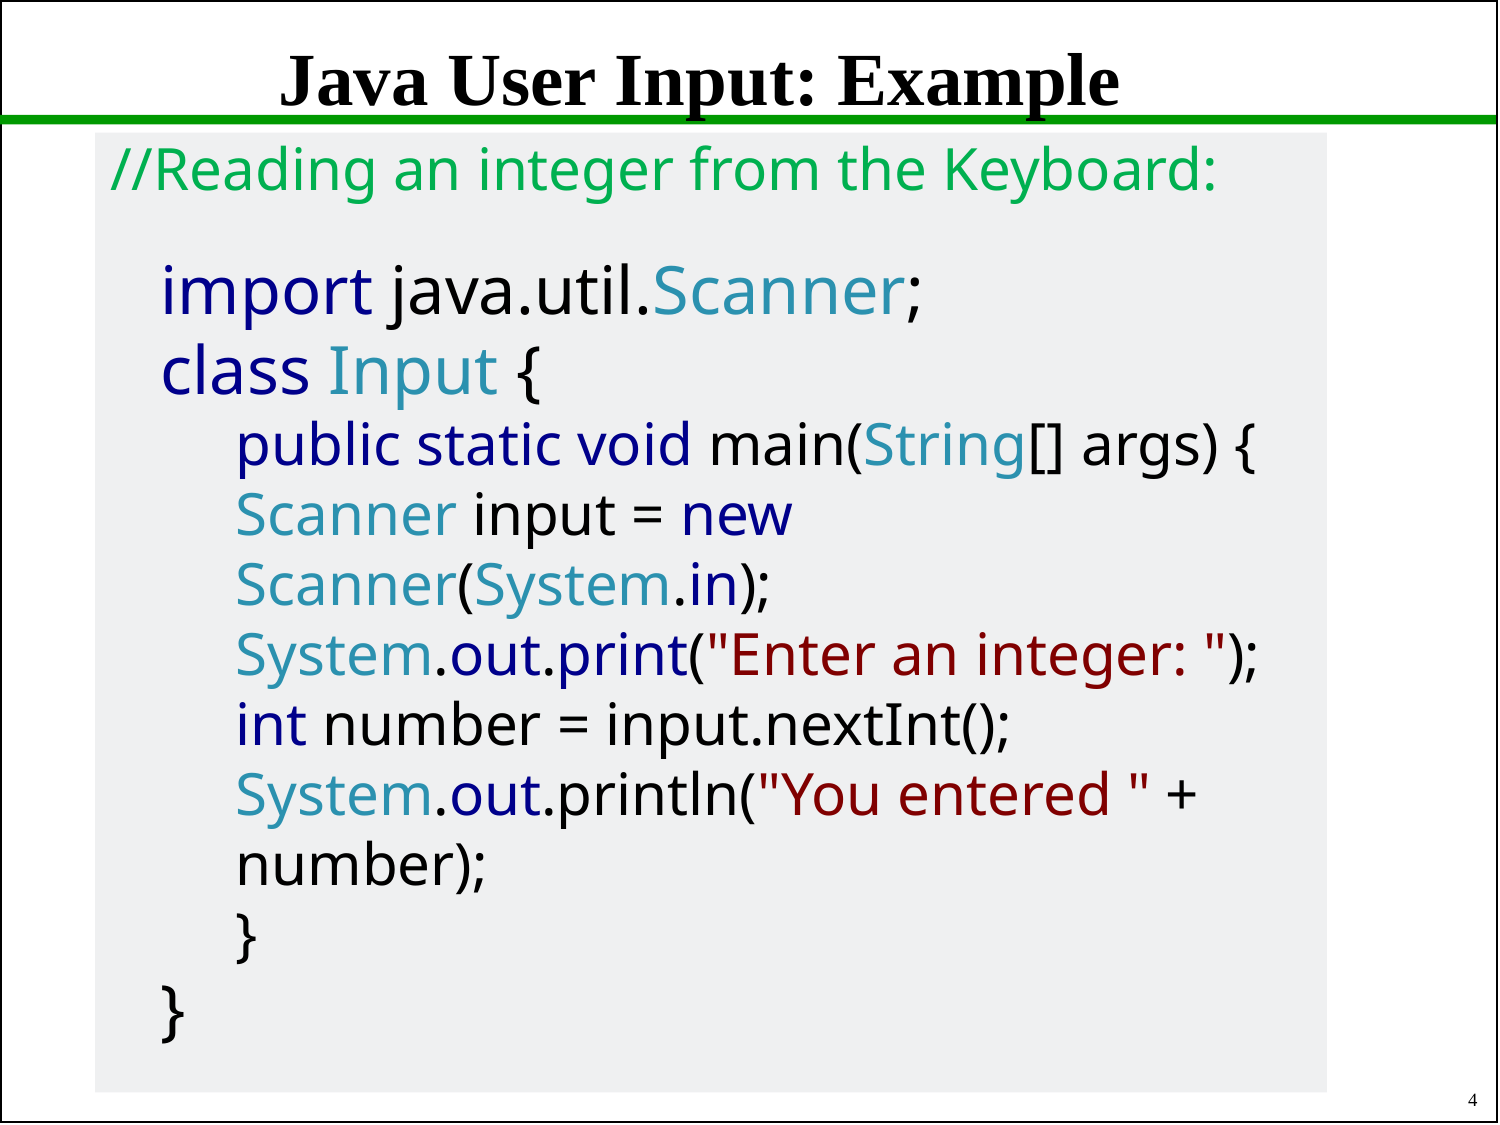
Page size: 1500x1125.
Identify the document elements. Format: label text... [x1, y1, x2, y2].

slide_number 4 [1179, 1074, 1493, 1119]
title Java User Input: Example [12, 12, 1388, 150]
list //Reading an integer from the Keyboard: import java.util.Scanner; class Input { public static void main(String[] args) { Scanner input = new Scanner(System.in); System.out.print("Enter an integer: "); int number = input.nextInt(); System.out.println("You entered " + number); } } [95, 132, 1327, 1093]
